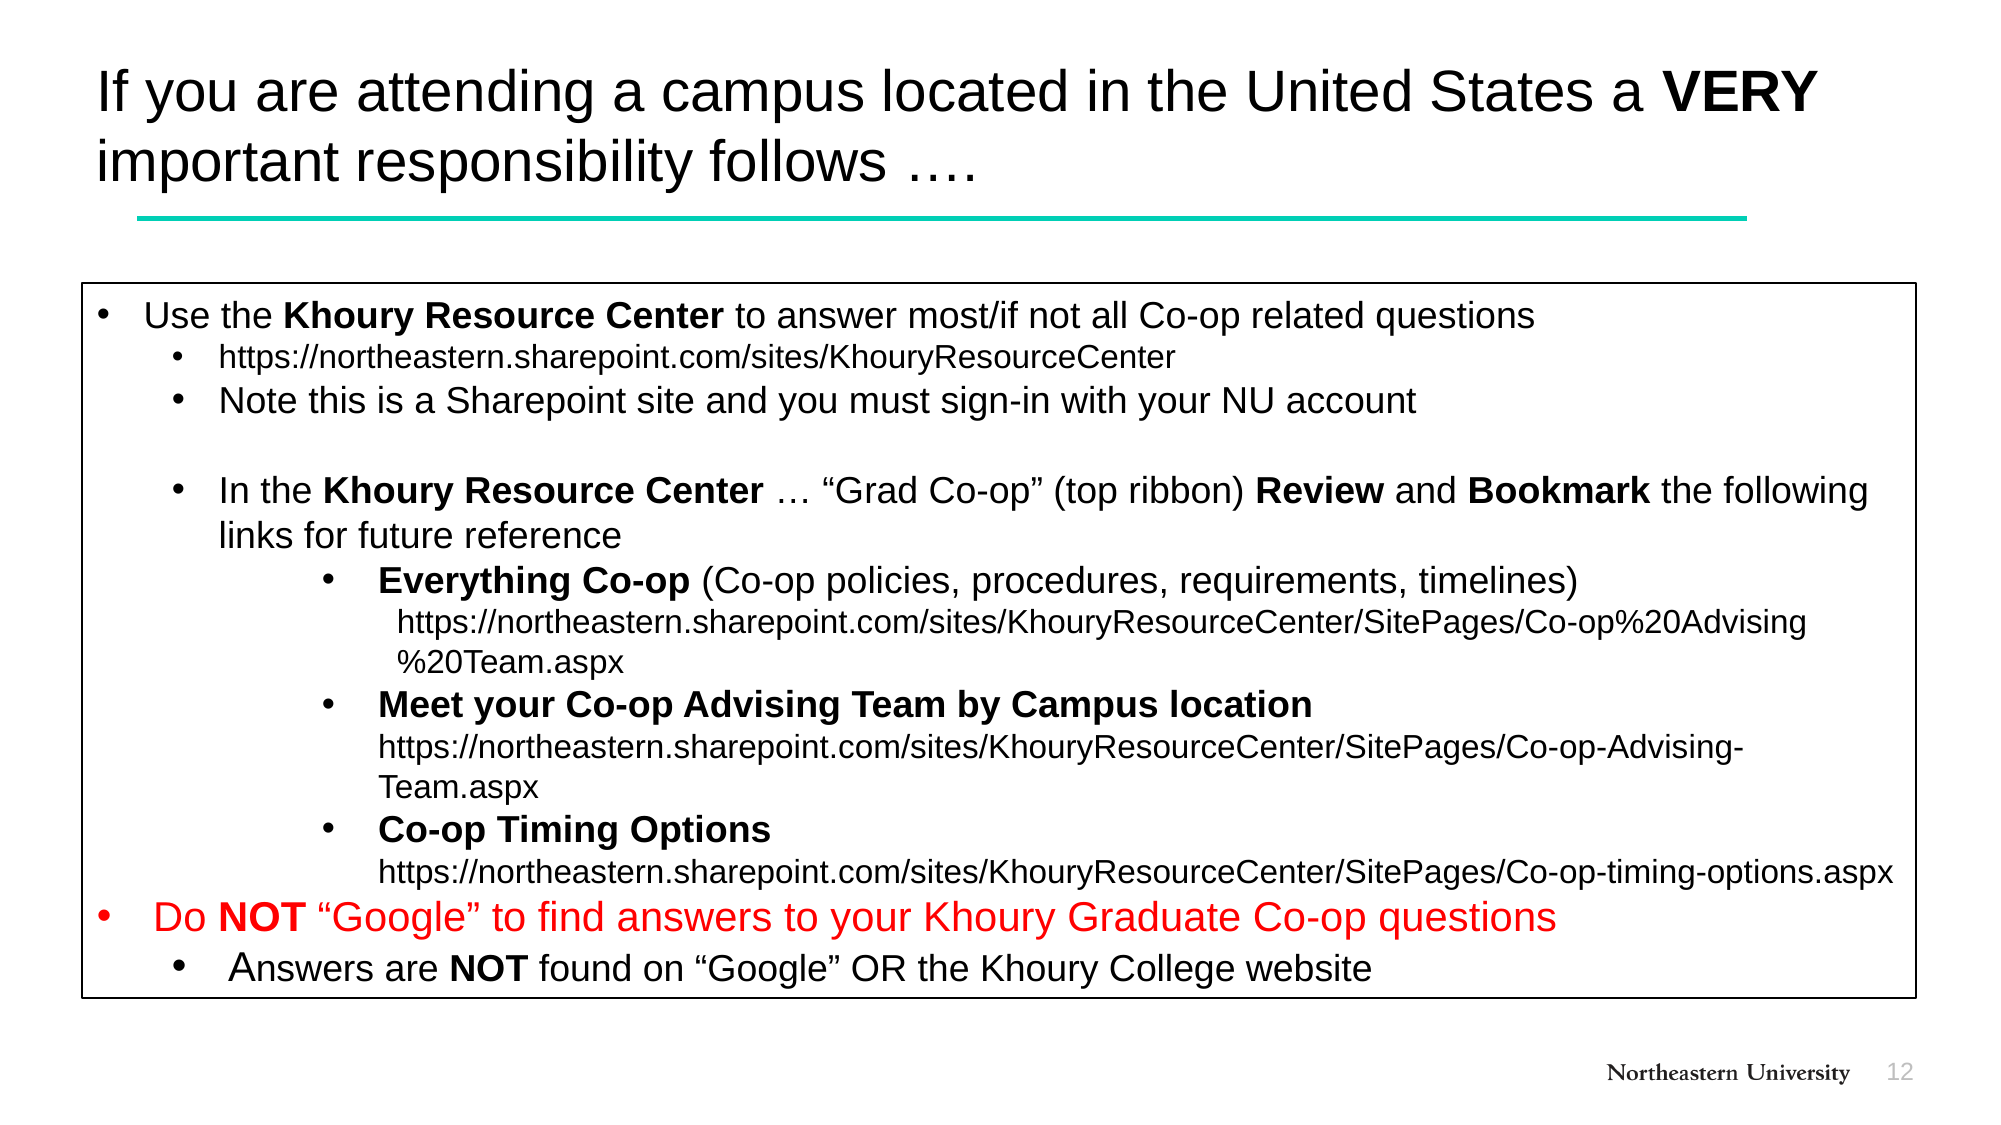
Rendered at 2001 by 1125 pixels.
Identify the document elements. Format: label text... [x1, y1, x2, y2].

text_box Use the Khoury Resource Center to answer most/if not all Co-op related questions https://northeastern.sharepoint.com/sites/KhouryResourceCenter Note this is a Sharepoint site and you must sign-in with your NU account In the Khoury Resource Center … “Grad Co-op” (top ribbon) Review and Bookmark the following links for future reference Everything Co-op (Co-op policies, procedures, requirements, timelines) https://northeastern.sharepoint.com/sites/KhouryResourceCenter/SitePages/Co-op%20Advising%20Team.aspx Meet your Co-op Advising Team by Campus location https://northeastern.sharepoint.com/sites/KhouryResourceCenter/SitePages/Co-op-Advising-Team.aspx Co-op Timing Options https://northeastern.sharepoint.com/sites/KhouryResourceCenter/SitePages/Co-op-timing-options.aspx Do NOT “Google” to find answers to your Khoury Graduate Co-op questions Answers are NOT found on “Google” OR the Khoury College website [82, 283, 1917, 998]
slide_number 13 [1845, 1042, 1930, 1099]
text_box If you are attending a campus located in the United States a VERY important responsibility follows …. [81, 45, 1953, 201]
